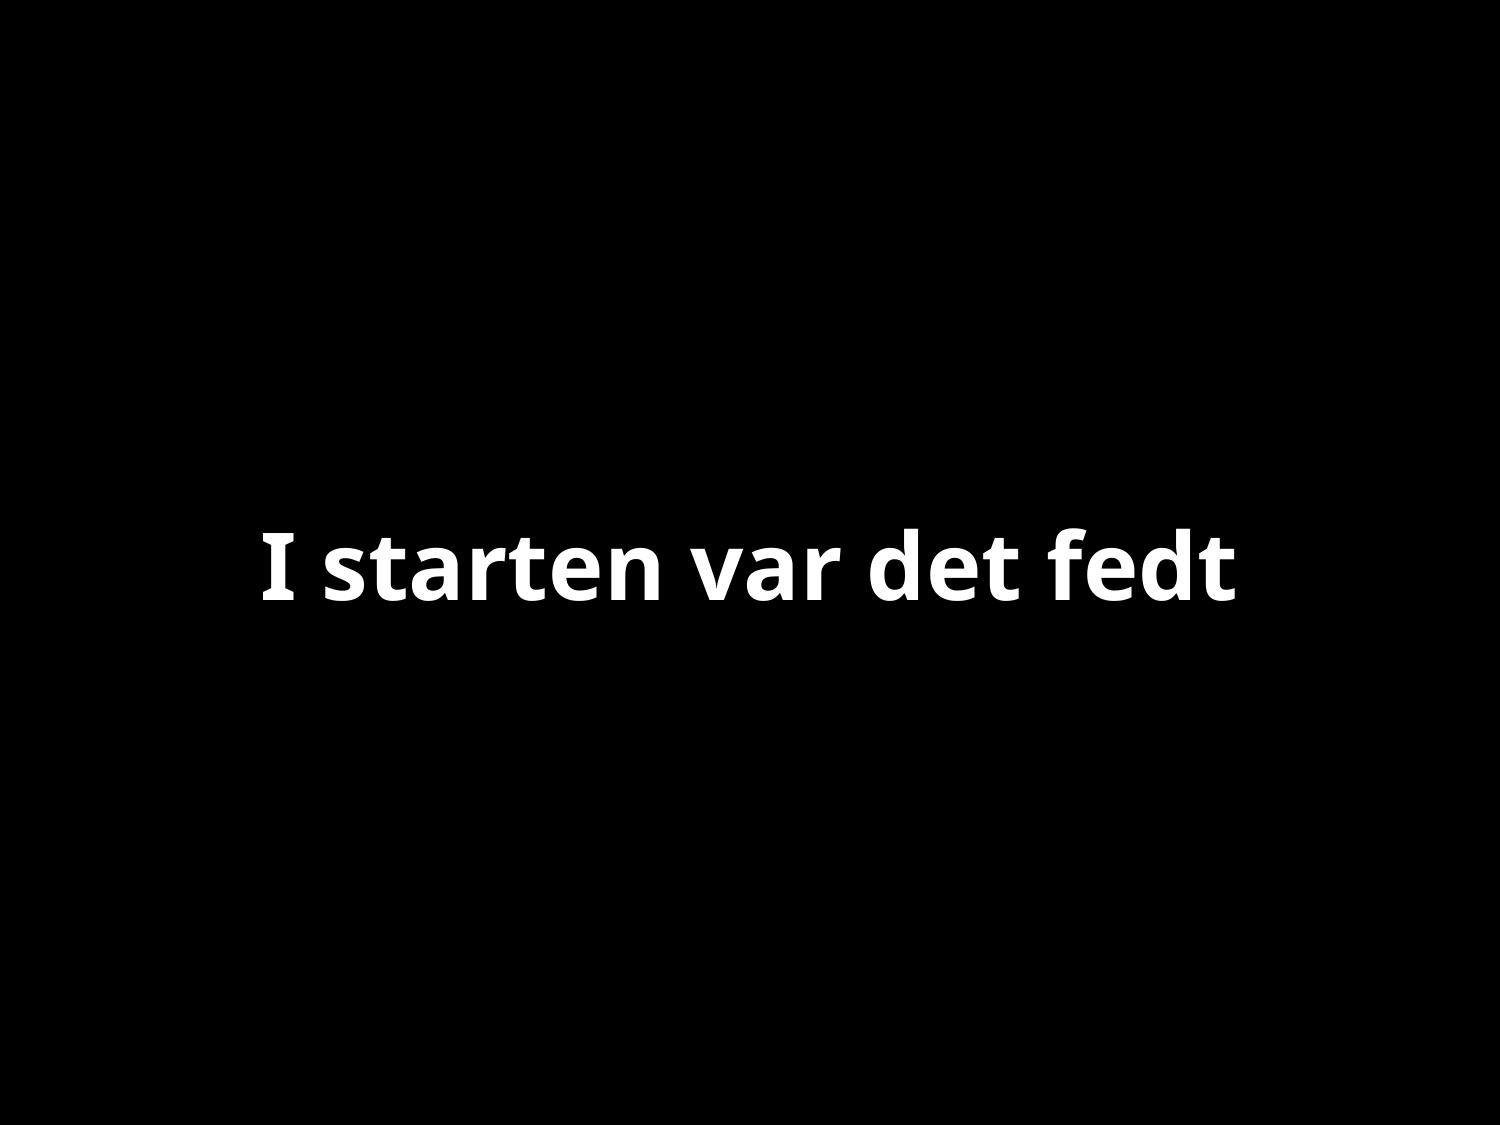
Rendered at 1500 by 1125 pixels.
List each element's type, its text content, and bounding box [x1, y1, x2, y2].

title I starten var det fedt [0, 0, 1500, 1125]
